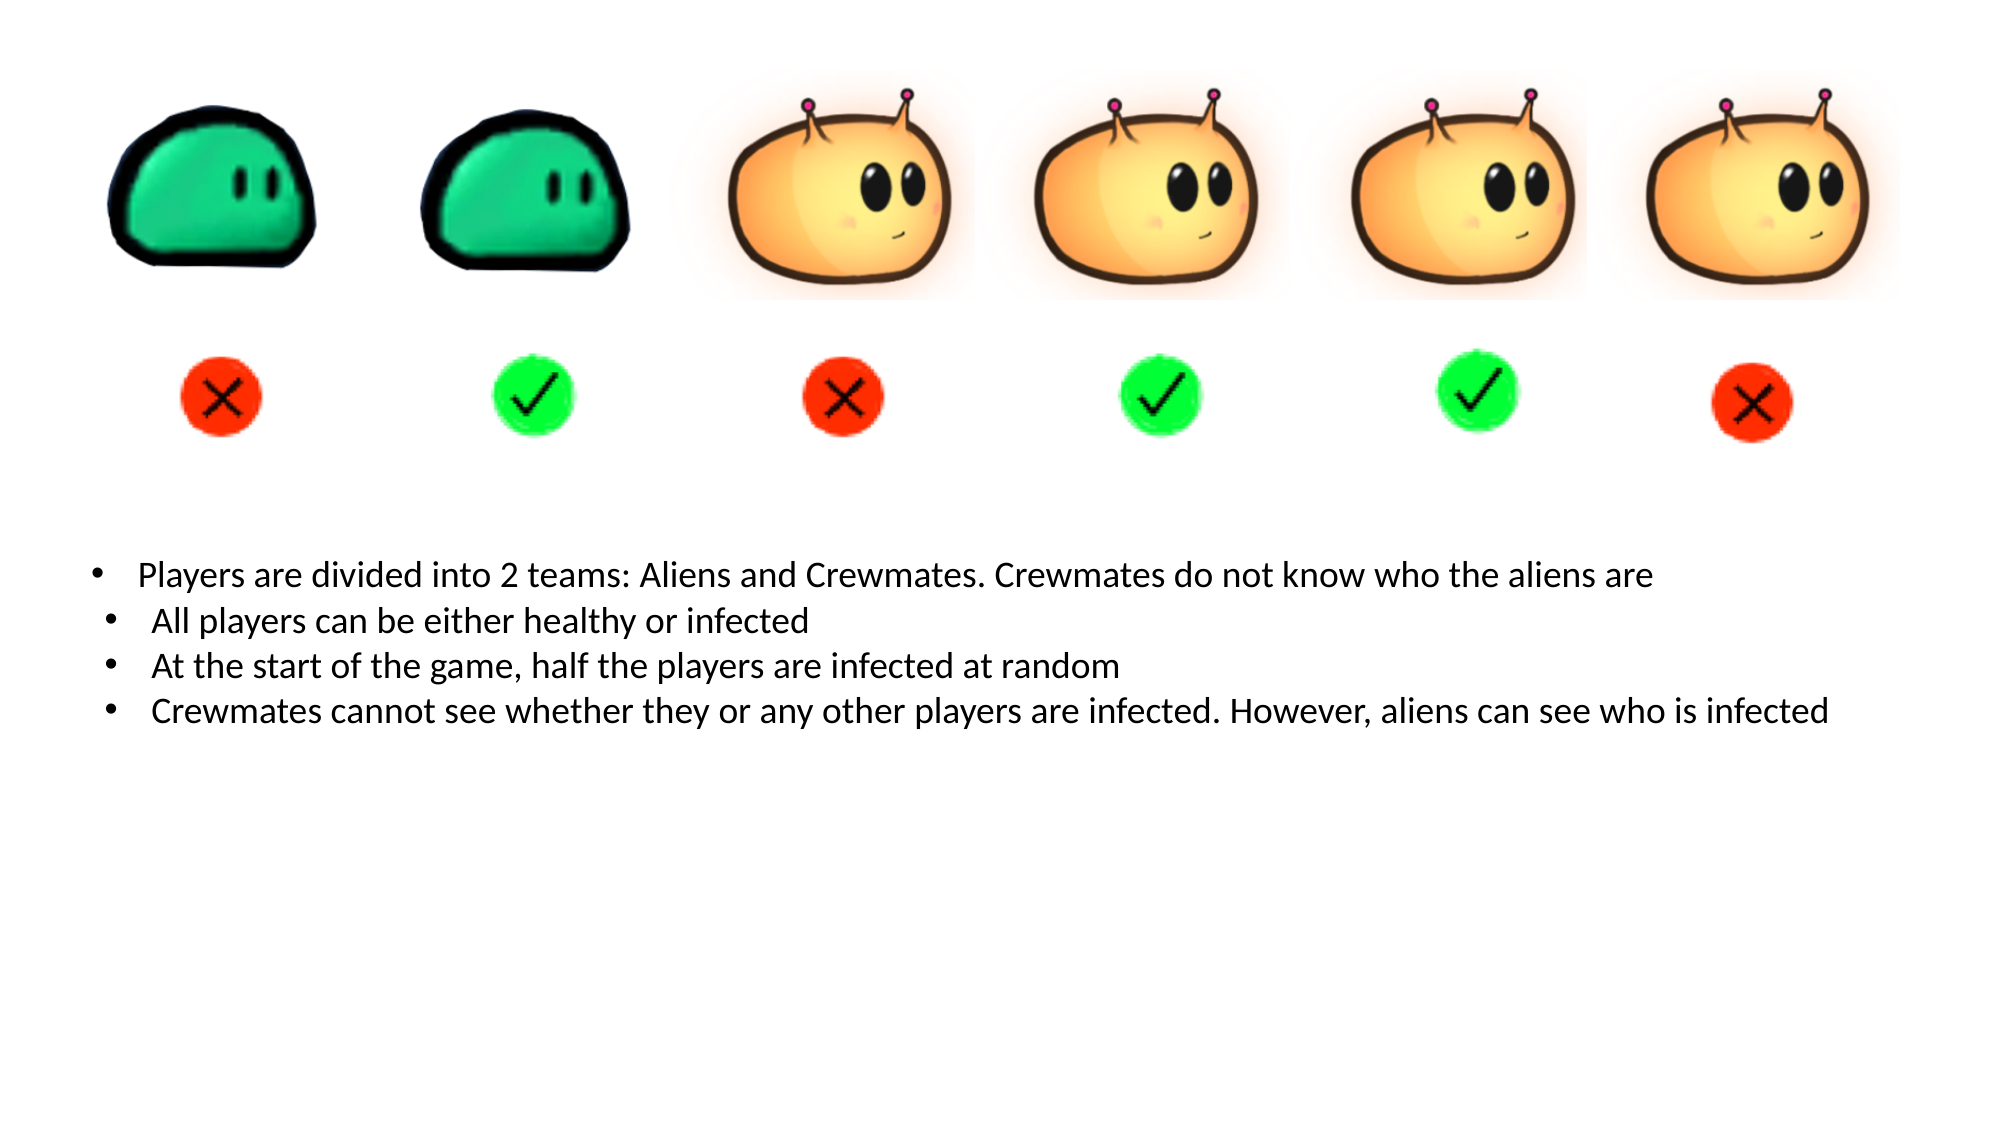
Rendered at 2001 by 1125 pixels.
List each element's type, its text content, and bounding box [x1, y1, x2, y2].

picture [391, 63, 653, 296]
picture [77, 59, 339, 292]
picture [153, 324, 290, 461]
text_box Players are divided into 2 teams: Aliens and Crewmates. Crewmates do not know who the aliens are [76, 542, 1811, 603]
picture [669, 59, 1917, 459]
picture [775, 324, 912, 461]
picture [1684, 330, 1821, 467]
picture [452, 316, 598, 459]
text_box All players can be either healthy or infected At the start of the game, half the players are infected at random Crewmates cannot see whether they or any other players are infected. However, aliens can see who is infected [89, 588, 1847, 784]
